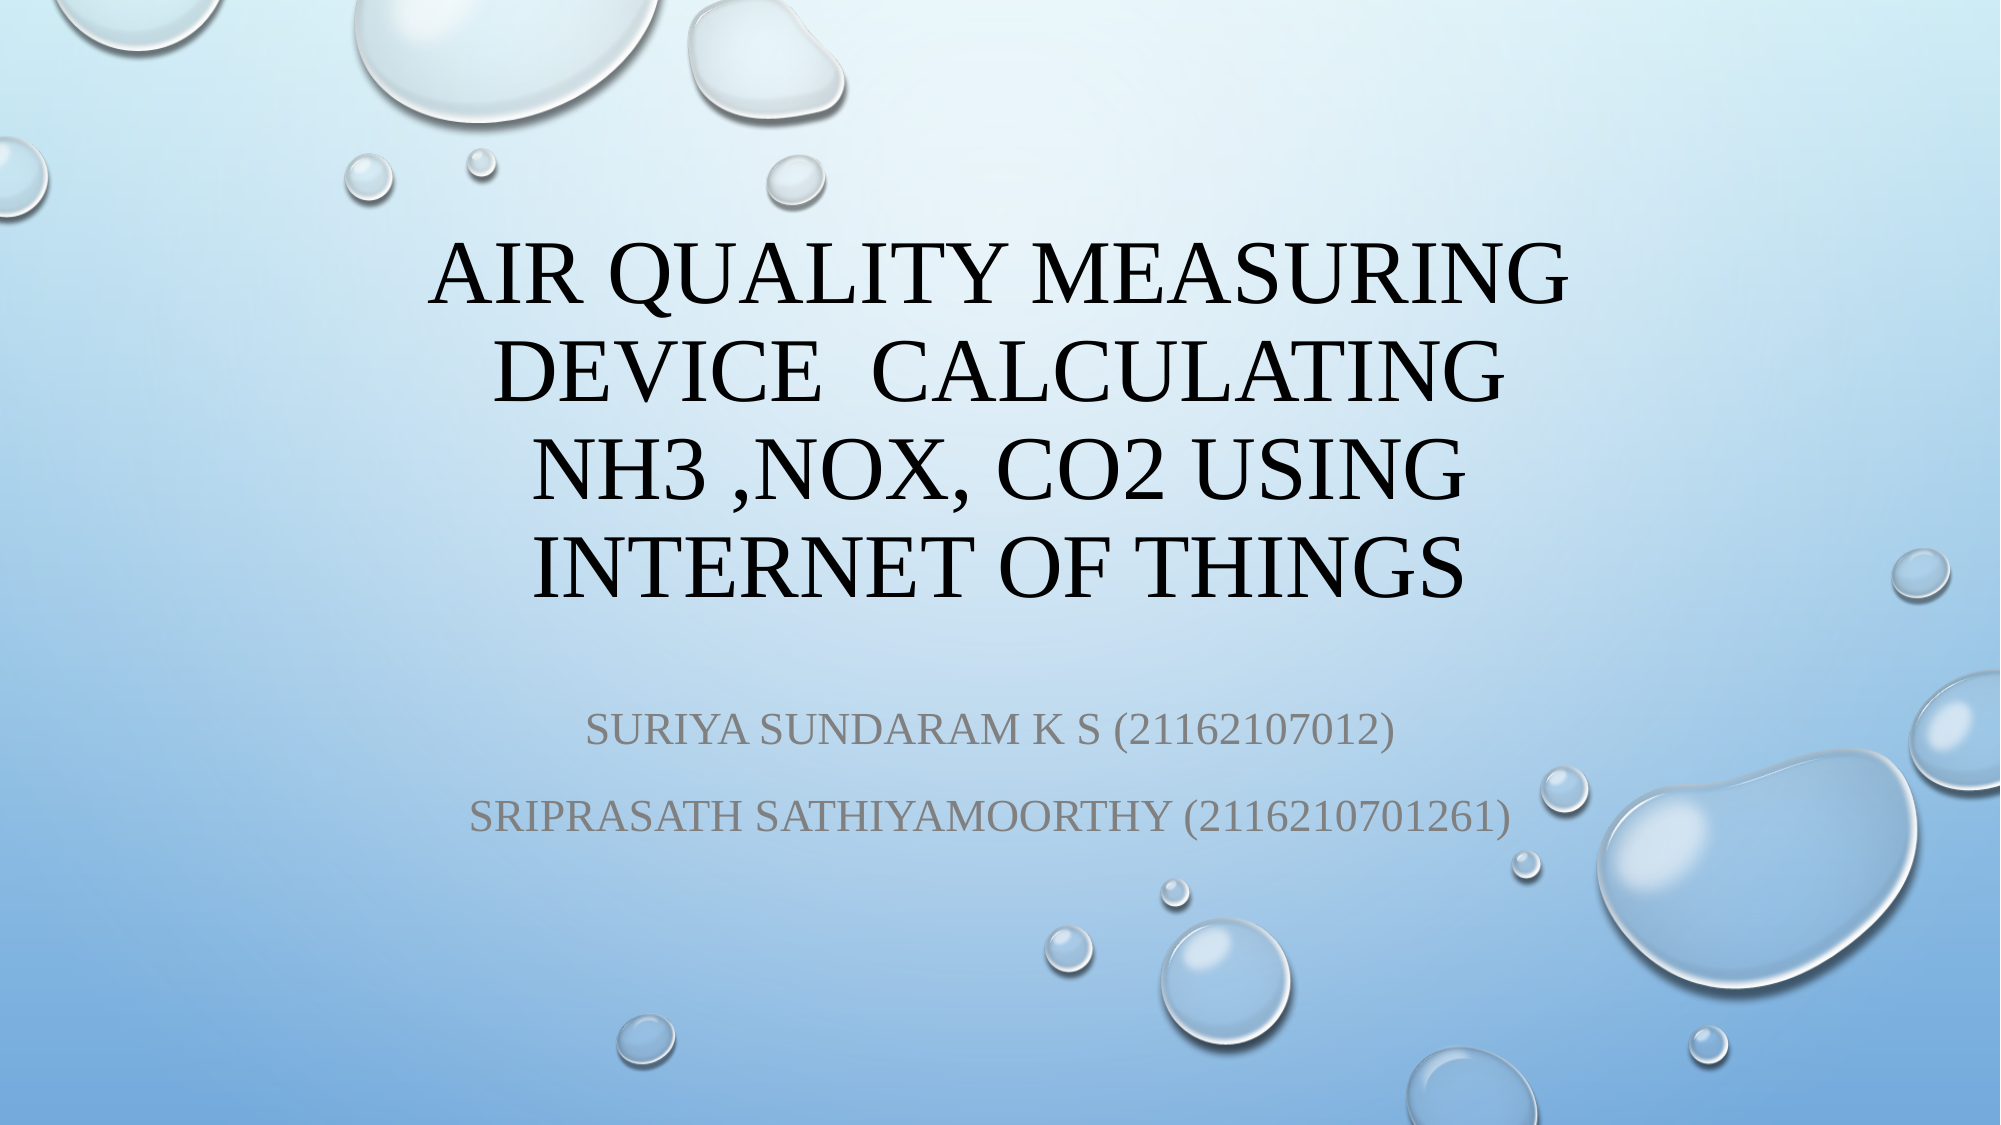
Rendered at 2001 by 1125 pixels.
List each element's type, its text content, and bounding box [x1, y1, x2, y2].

title AIR QUALITY MEASURING DEVICE CALCULATING NH3 ,NOx, CO2 USING INTERNET OF THINGS [287, 213, 1713, 625]
text_box [185, 181, 853, 242]
subtitle SURIYA SUNDARAM K S (21162107012) SRIPRASATH SATHIYAMOORTHY (2116210701261) [277, 680, 1703, 906]
picture [0, 0, 2000, 1125]
